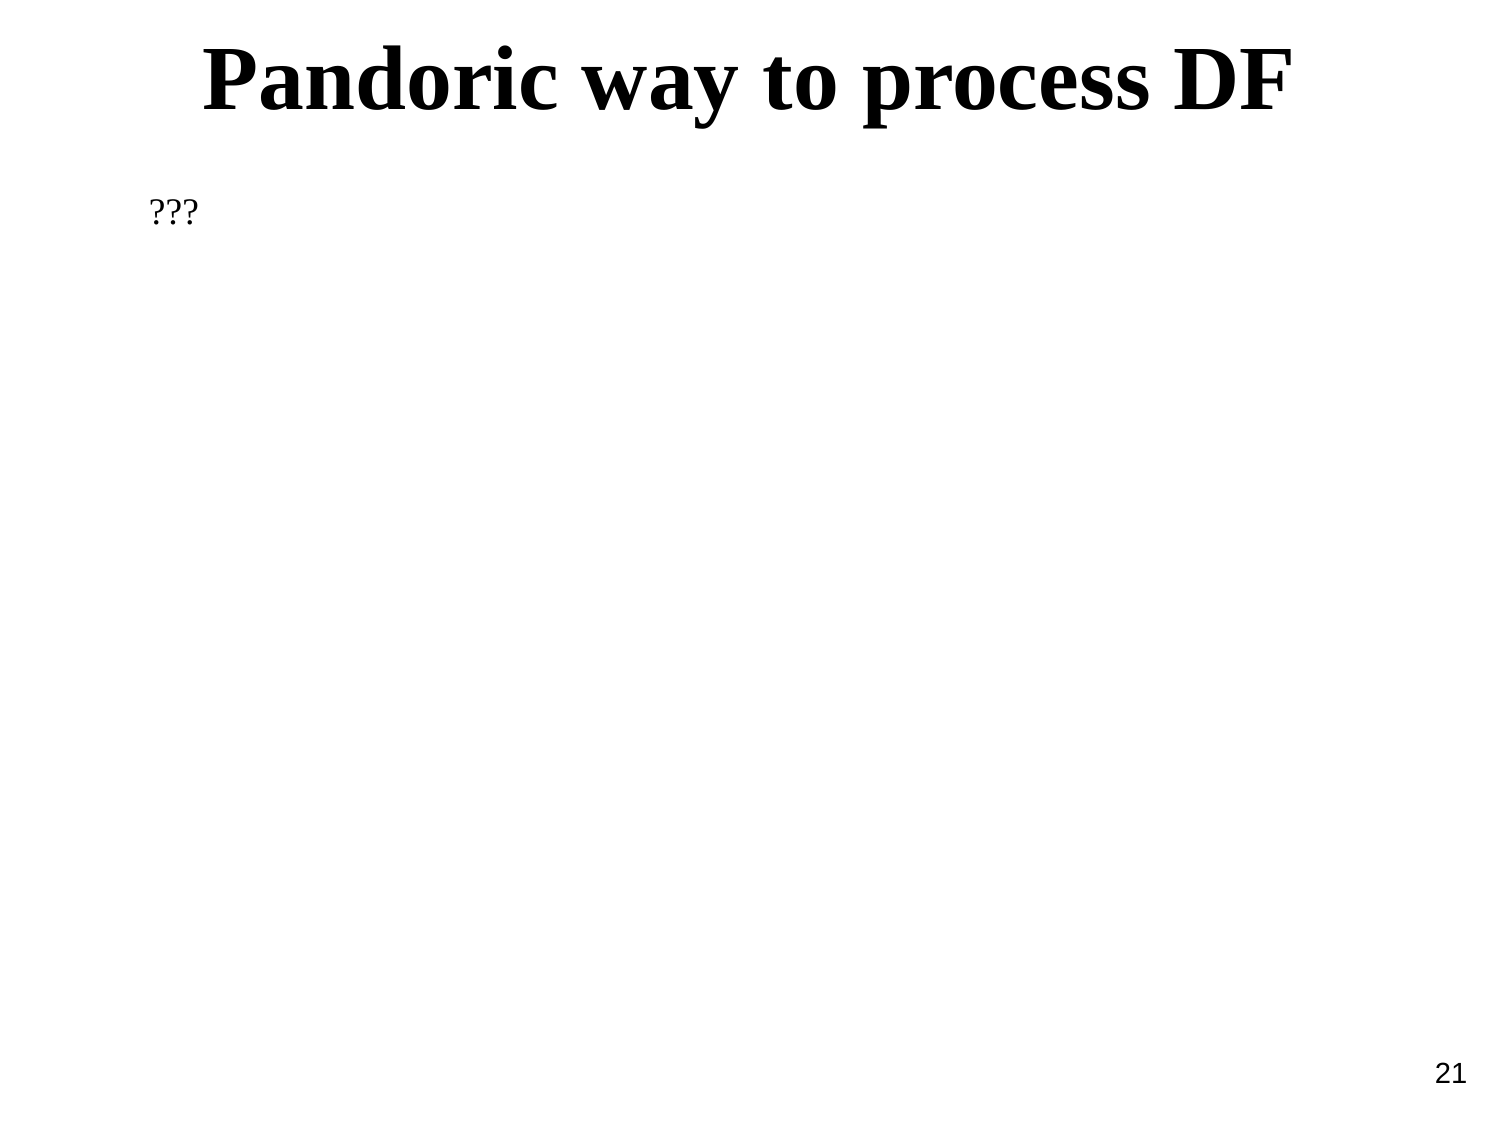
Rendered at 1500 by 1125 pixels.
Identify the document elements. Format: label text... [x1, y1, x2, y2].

text_box Pandoric way to process DF [0, 10, 1500, 136]
text_box ??? [134, 179, 1286, 510]
slide_number 21 [1132, 1046, 1483, 1125]
